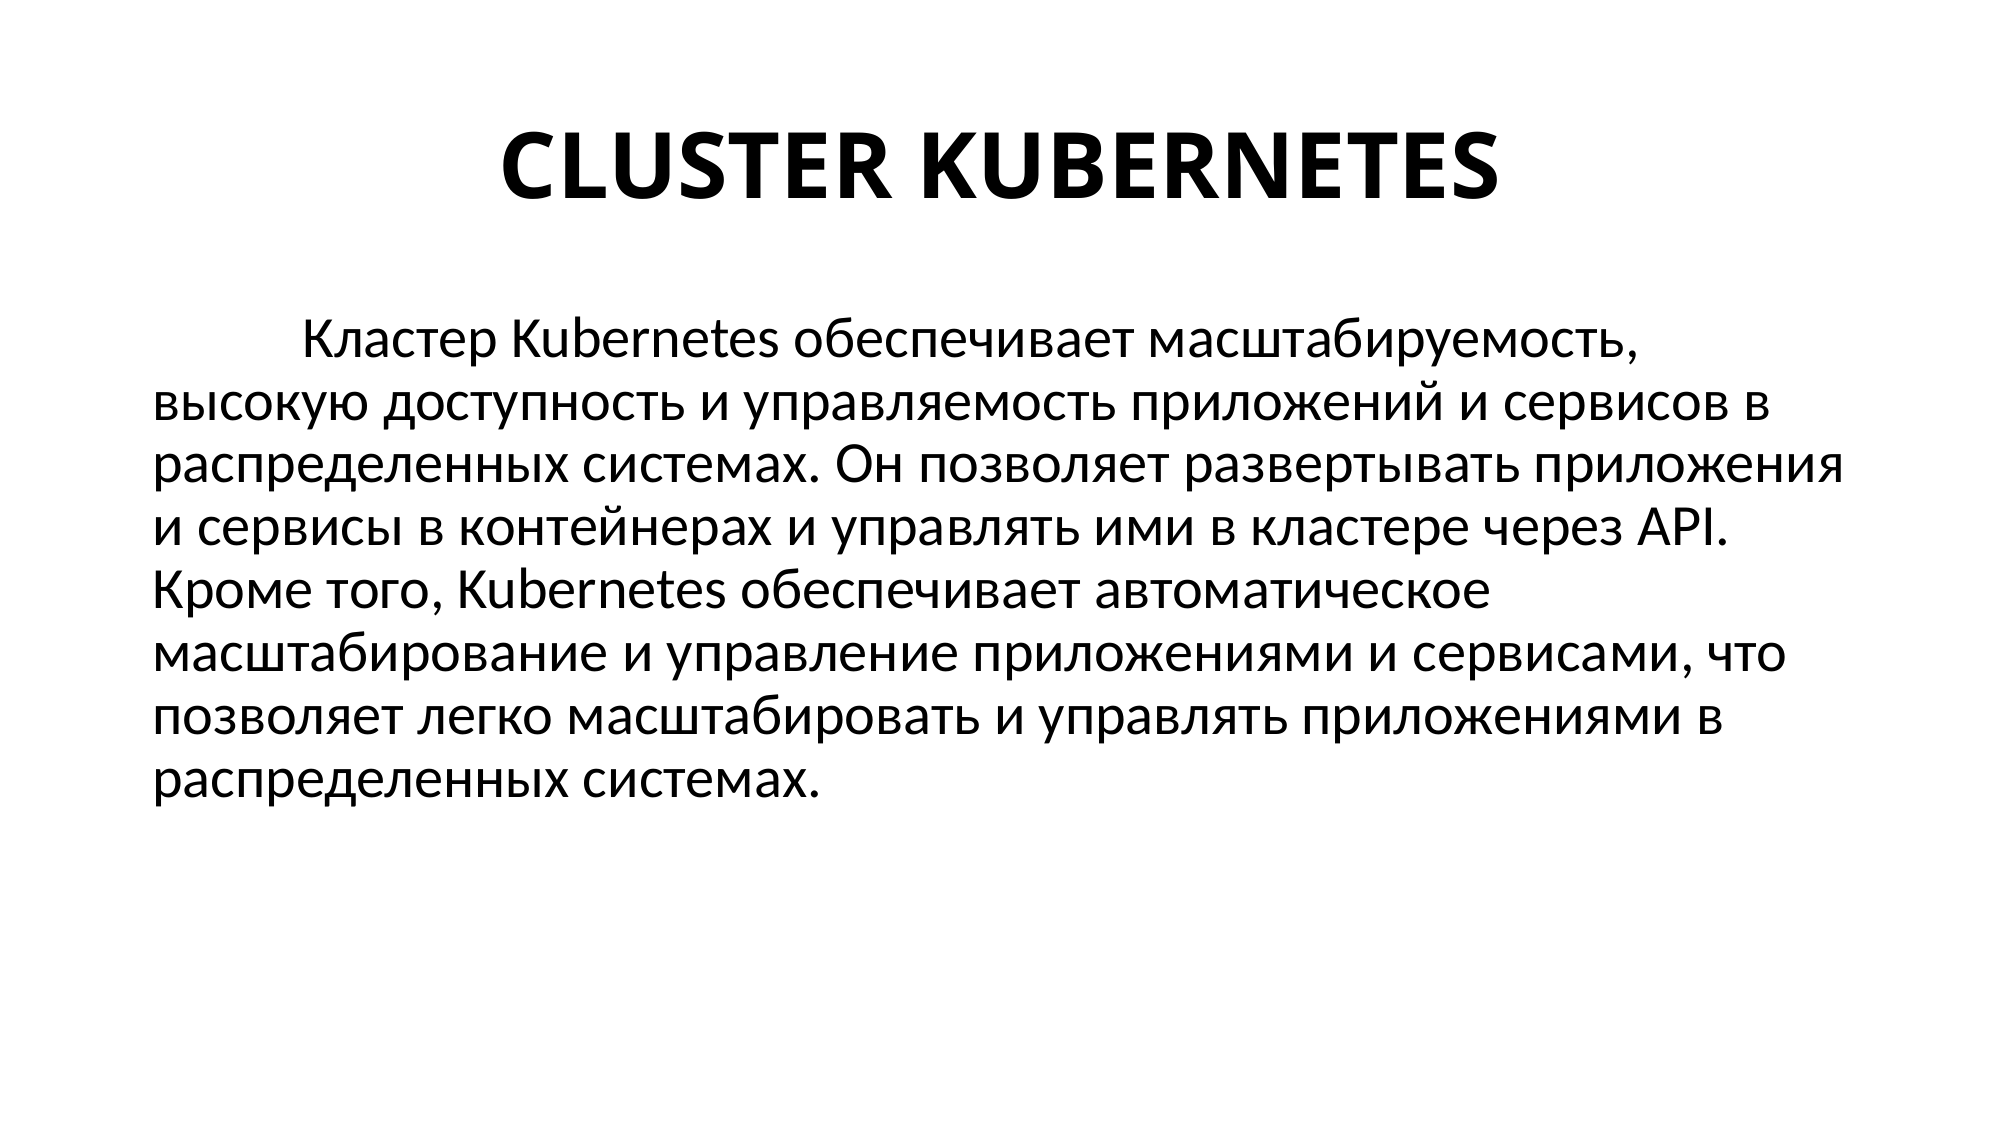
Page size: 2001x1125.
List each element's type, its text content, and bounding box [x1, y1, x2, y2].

title cluster KUBERNETES [137, 59, 1863, 278]
list Кластер Kubernetes обеспечивает масштабируемость, высокую доступность и управляемость приложений и сервисов в распределенных системах. Он позволяет развертывать приложения и сервисы в контейнерах и управлять ими в кластере через API. Кроме того, Kubernetes обеспечивает автоматическое масштабирование и управление приложениями и сервисами, что позволяет легко масштабировать и управлять приложениями в распределенных системах. [137, 299, 1863, 1014]
